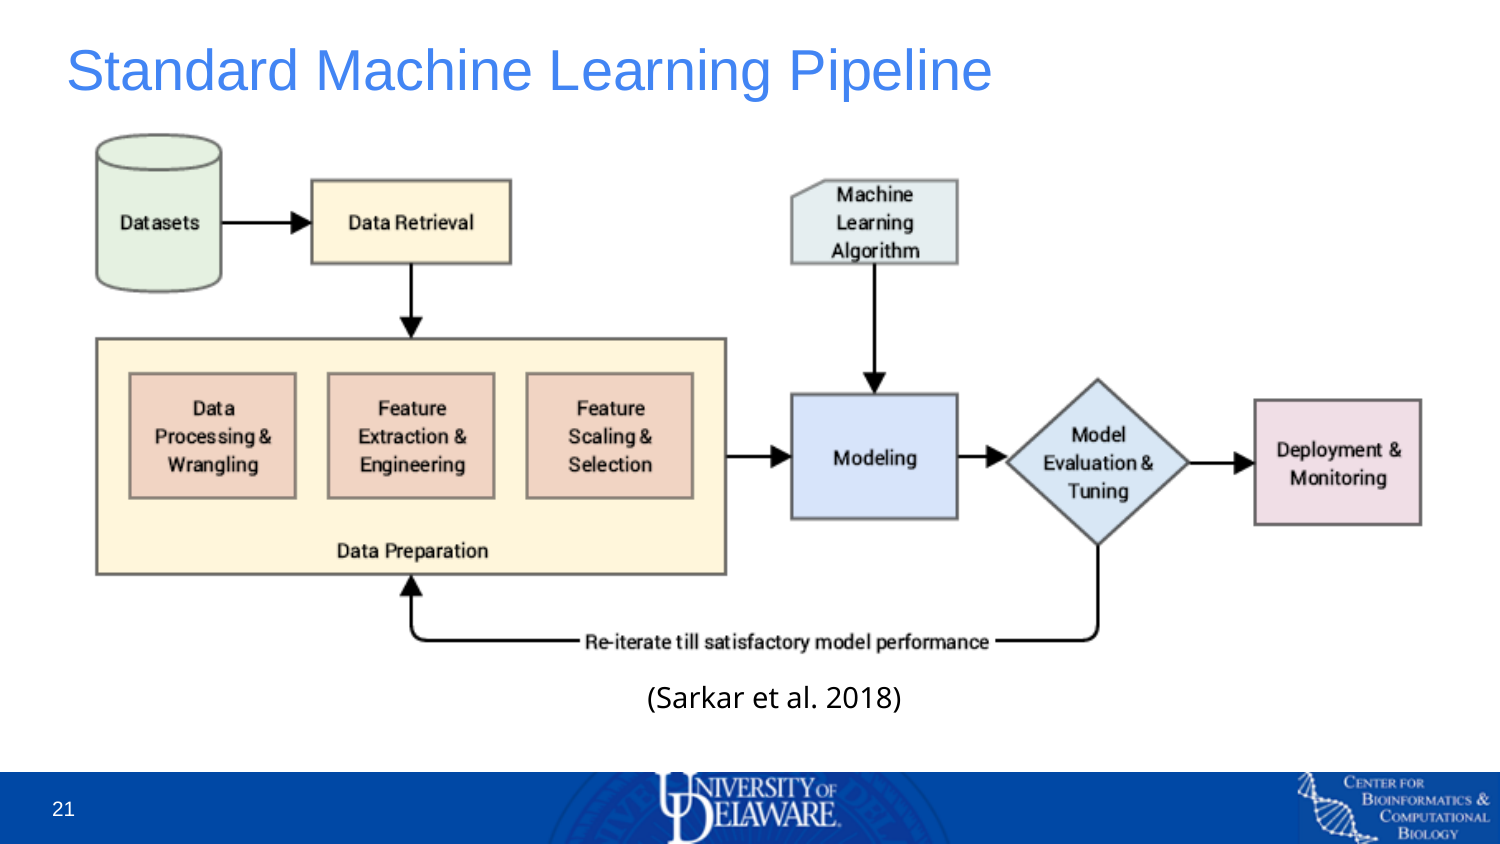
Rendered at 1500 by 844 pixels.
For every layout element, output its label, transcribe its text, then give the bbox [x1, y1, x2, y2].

picture [69, 117, 1450, 679]
title Standard Machine Learning Pipeline [51, 18, 1449, 118]
text_box (Sarkar et al. 2018) [605, 687, 944, 730]
picture [0, 772, 1500, 844]
